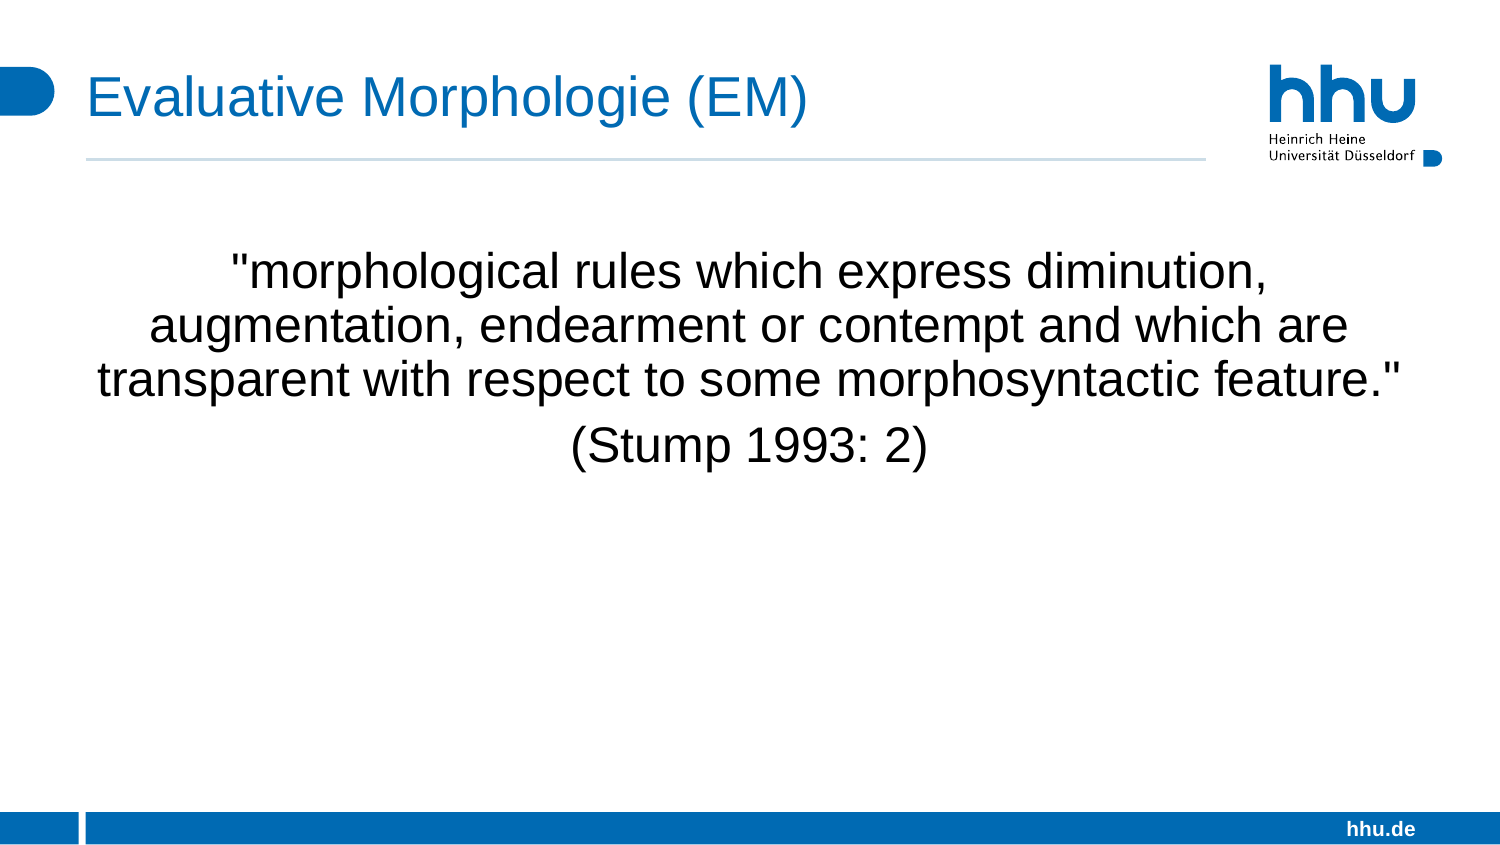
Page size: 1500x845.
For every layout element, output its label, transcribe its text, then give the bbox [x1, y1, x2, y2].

list "morphological rules which express diminution, augmentation, endearment or contempt and which are transparent with respect to some morphosyntactic feature." (Stump 1993: 2) [85, 233, 1415, 795]
title Evaluative Morphologie (EM) [86, 54, 1207, 129]
